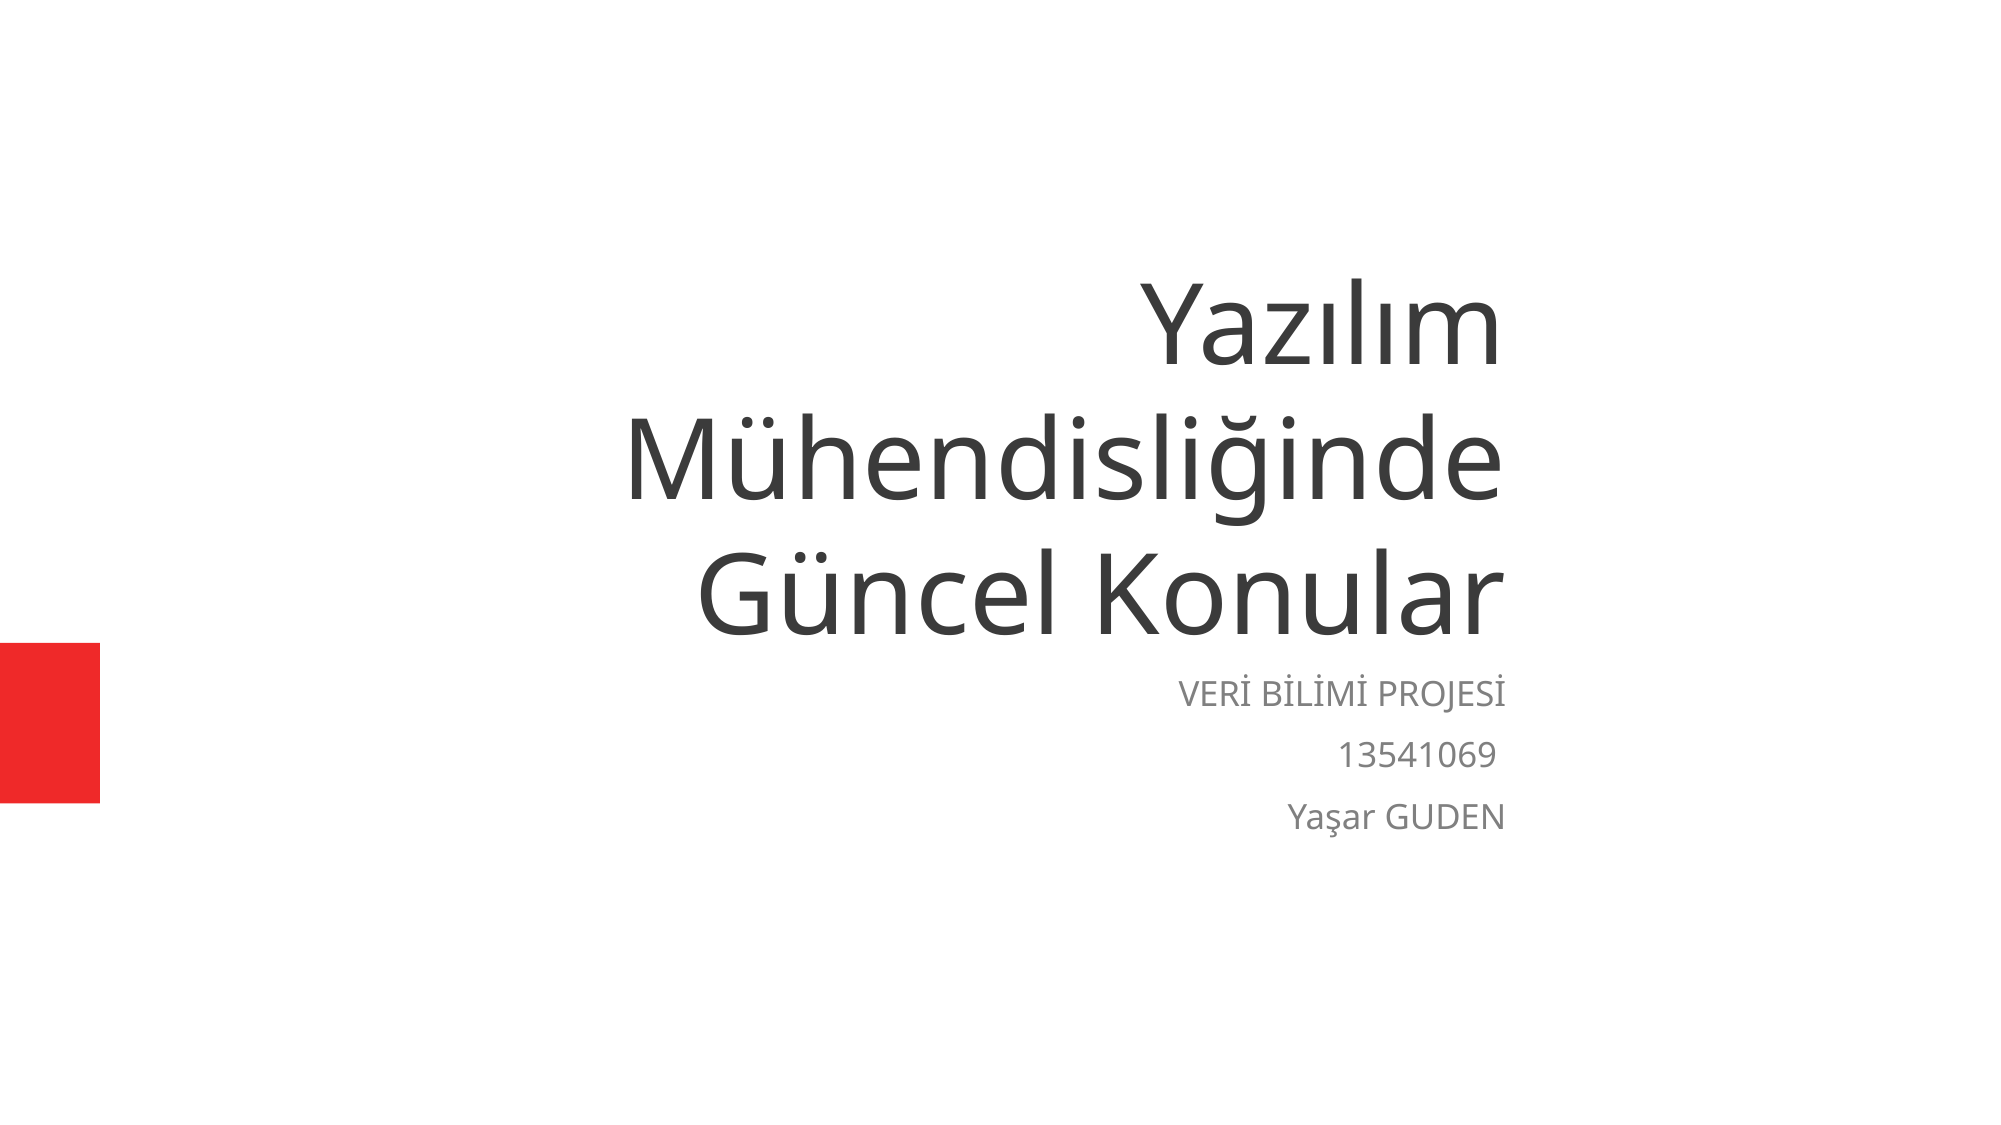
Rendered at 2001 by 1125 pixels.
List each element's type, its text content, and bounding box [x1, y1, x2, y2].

text_box VERİ BİLİMİ PROJESİ 13541069 Yaşar GUDEN [247, 664, 1522, 845]
text_box Yazılım Mühendisliğinde Güncel Konular [247, 394, 1522, 664]
